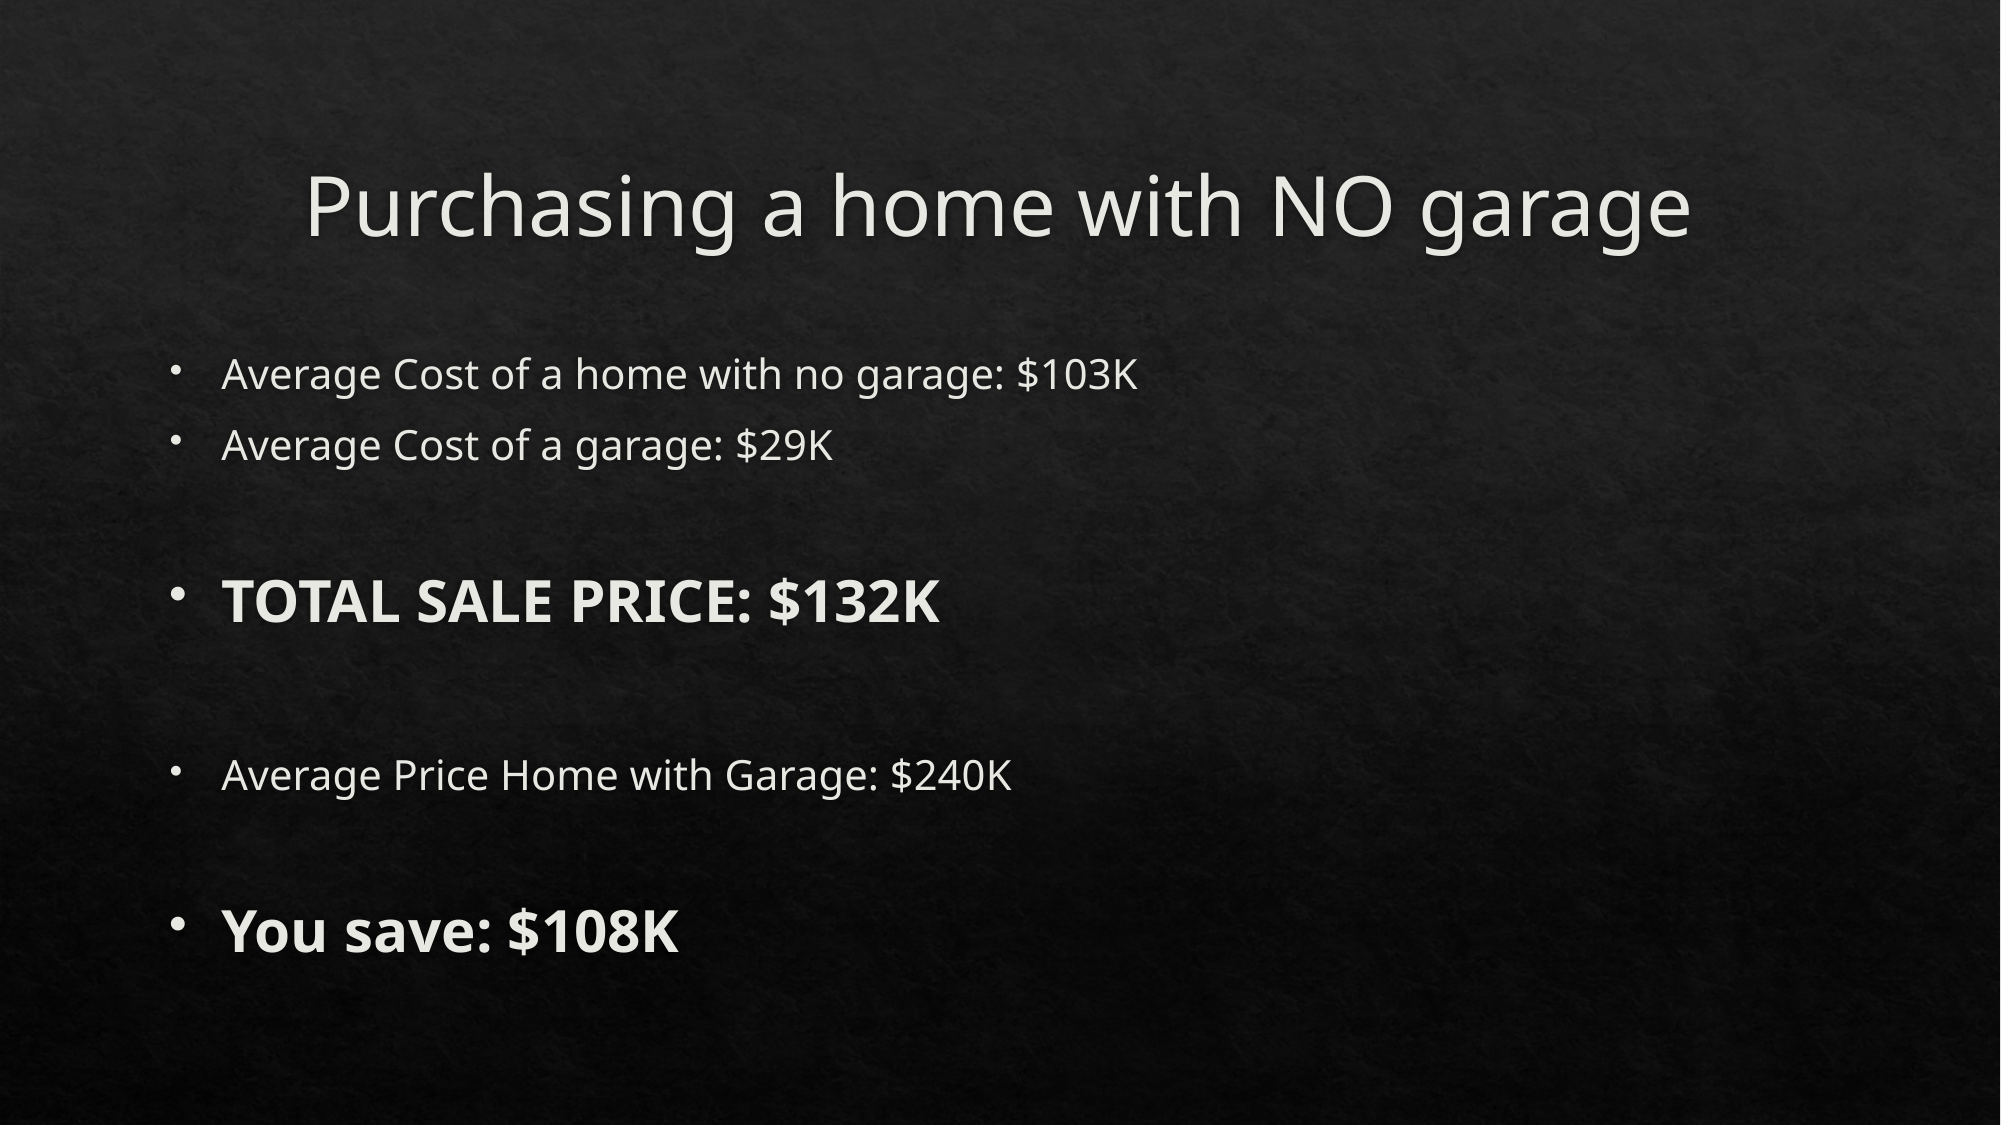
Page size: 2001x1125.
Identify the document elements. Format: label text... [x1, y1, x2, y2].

title Purchasing a home with NO garage [149, 99, 1849, 307]
list Average Cost of a home with no garage: $103K Average Cost of a garage: $29K TOTAL SALE PRICE: $132K Average Price Home with Garage: $240K You save: $108K [149, 340, 1849, 1025]
